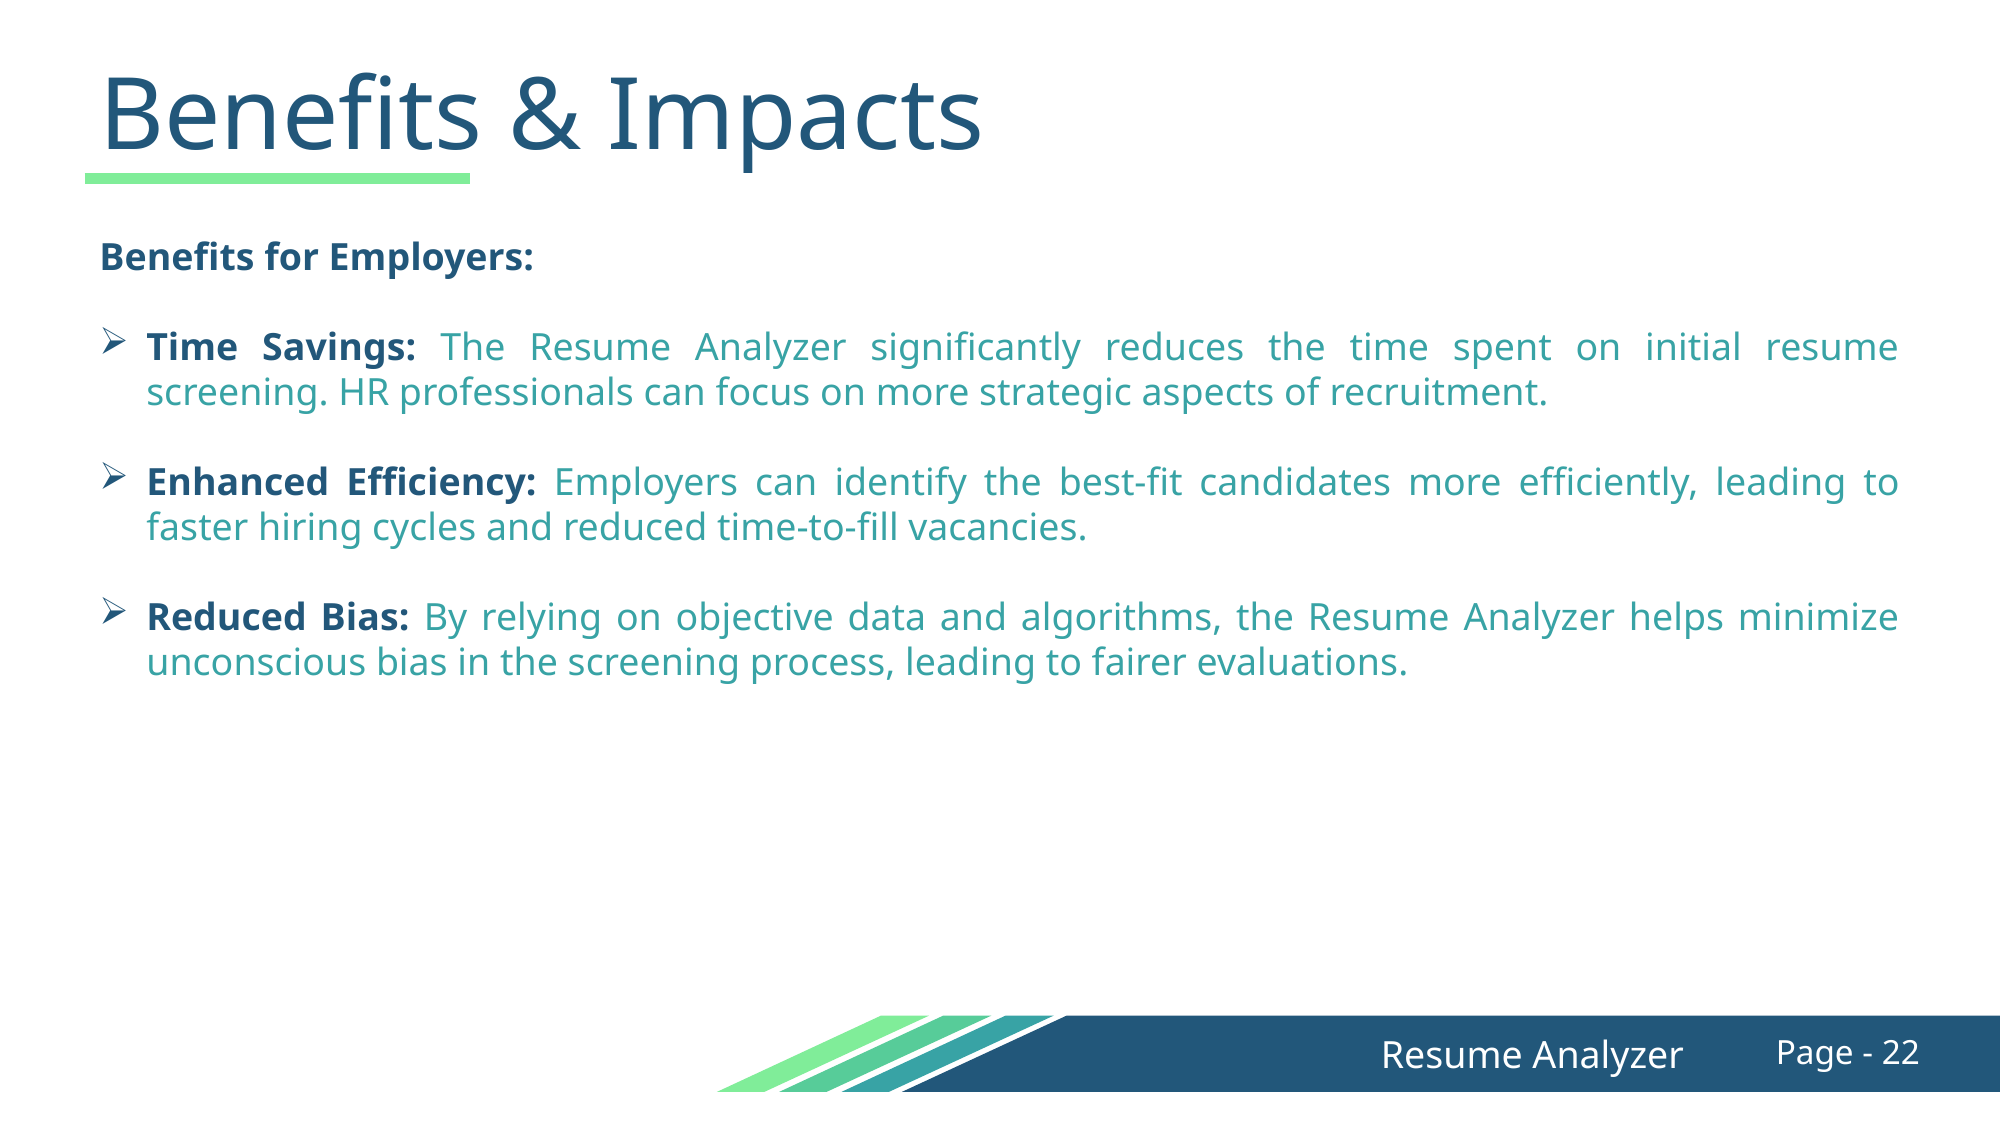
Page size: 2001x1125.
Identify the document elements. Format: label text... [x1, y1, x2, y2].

text_box Benefits & Impacts [84, 42, 1200, 177]
text_box Benefits for Employers: Time Savings: The Resume Analyzer significantly reduces the time spent on initial resume screening. HR professionals can focus on more strategic aspects of recruitment. Enhanced Efficiency: Employers can identify the best-fit candidates more efficiently, leading to faster hiring cycles and reduced time-to-fill vacancies. Reduced Bias: By relying on objective data and algorithms, the Resume Analyzer helps minimize unconscious bias in the screening process, leading to fairer evaluations. [84, 226, 1916, 691]
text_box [717, 1015, 2000, 1092]
